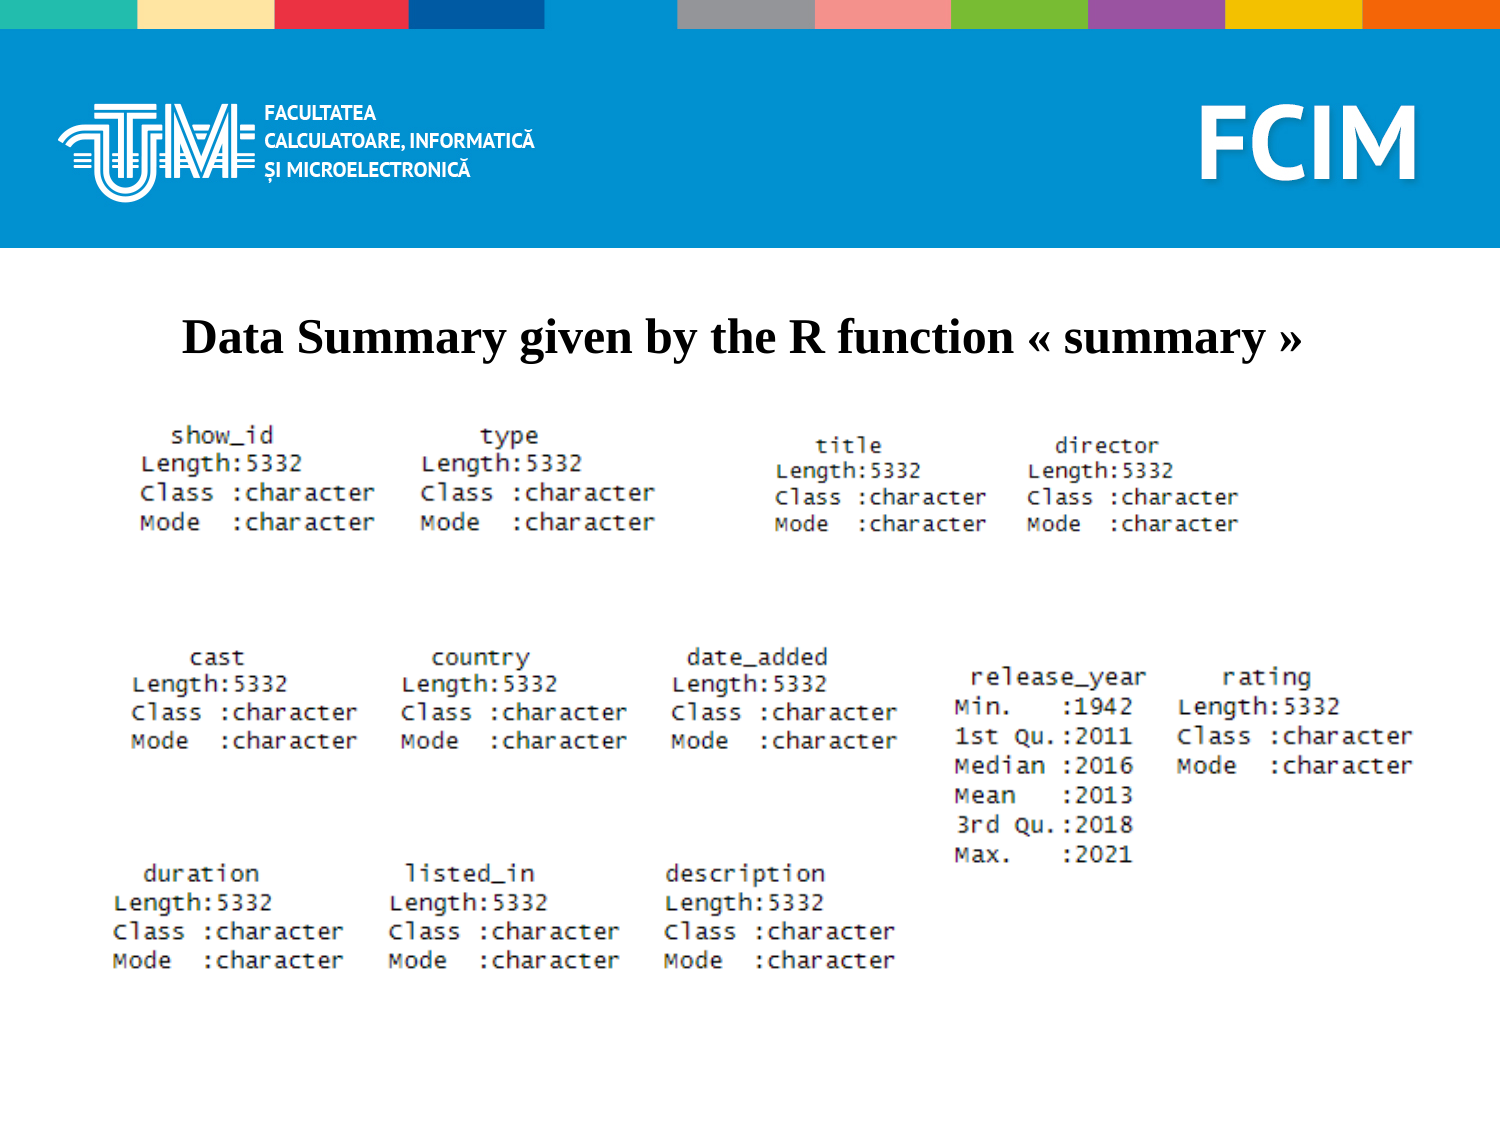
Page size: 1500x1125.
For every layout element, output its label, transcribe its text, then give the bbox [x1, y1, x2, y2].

picture [241, 134, 254, 139]
picture [359, 163, 378, 176]
picture [193, 125, 209, 130]
picture [441, 134, 452, 147]
picture [266, 163, 274, 176]
picture [276, 106, 286, 119]
picture [513, 134, 533, 147]
picture [313, 106, 322, 119]
picture [1253, 105, 1304, 180]
picture [484, 134, 494, 147]
picture [1344, 106, 1414, 178]
picture [494, 134, 509, 147]
picture [323, 163, 331, 176]
picture [476, 134, 481, 147]
picture [0, 249, 1500, 1125]
picture [379, 134, 388, 147]
picture [323, 134, 341, 147]
picture [334, 163, 345, 176]
picture [175, 118, 199, 177]
picture [288, 106, 297, 119]
picture [1202, 106, 1245, 178]
picture [67, 134, 162, 202]
picture [380, 163, 412, 176]
picture [348, 163, 356, 176]
picture [266, 134, 286, 147]
picture [331, 106, 341, 119]
picture [341, 134, 351, 147]
picture [431, 134, 438, 147]
picture [366, 134, 376, 147]
picture [678, 0, 1500, 28]
picture [289, 134, 298, 147]
picture [415, 163, 426, 176]
picture [310, 163, 319, 176]
picture [320, 106, 331, 119]
picture [417, 134, 427, 147]
picture [59, 125, 162, 193]
picture [204, 116, 228, 177]
picture [197, 134, 206, 139]
picture [455, 134, 464, 147]
picture [95, 113, 123, 177]
picture [241, 125, 254, 130]
picture [353, 134, 364, 147]
picture [468, 134, 476, 147]
picture [300, 106, 310, 119]
picture [298, 134, 307, 147]
picture [448, 163, 469, 176]
picture [310, 134, 319, 147]
picture [95, 104, 156, 109]
picture [429, 163, 439, 176]
picture [297, 163, 301, 176]
picture [160, 104, 171, 177]
picture [0, 0, 544, 28]
picture [365, 106, 375, 119]
picture [342, 106, 362, 119]
picture [175, 104, 227, 170]
picture [266, 106, 274, 119]
picture [127, 113, 156, 177]
picture [1315, 106, 1329, 178]
text_box Data Summary given by the R function « summary » [167, 314, 1461, 414]
picture [288, 163, 297, 176]
picture [392, 134, 399, 147]
picture [232, 104, 254, 177]
